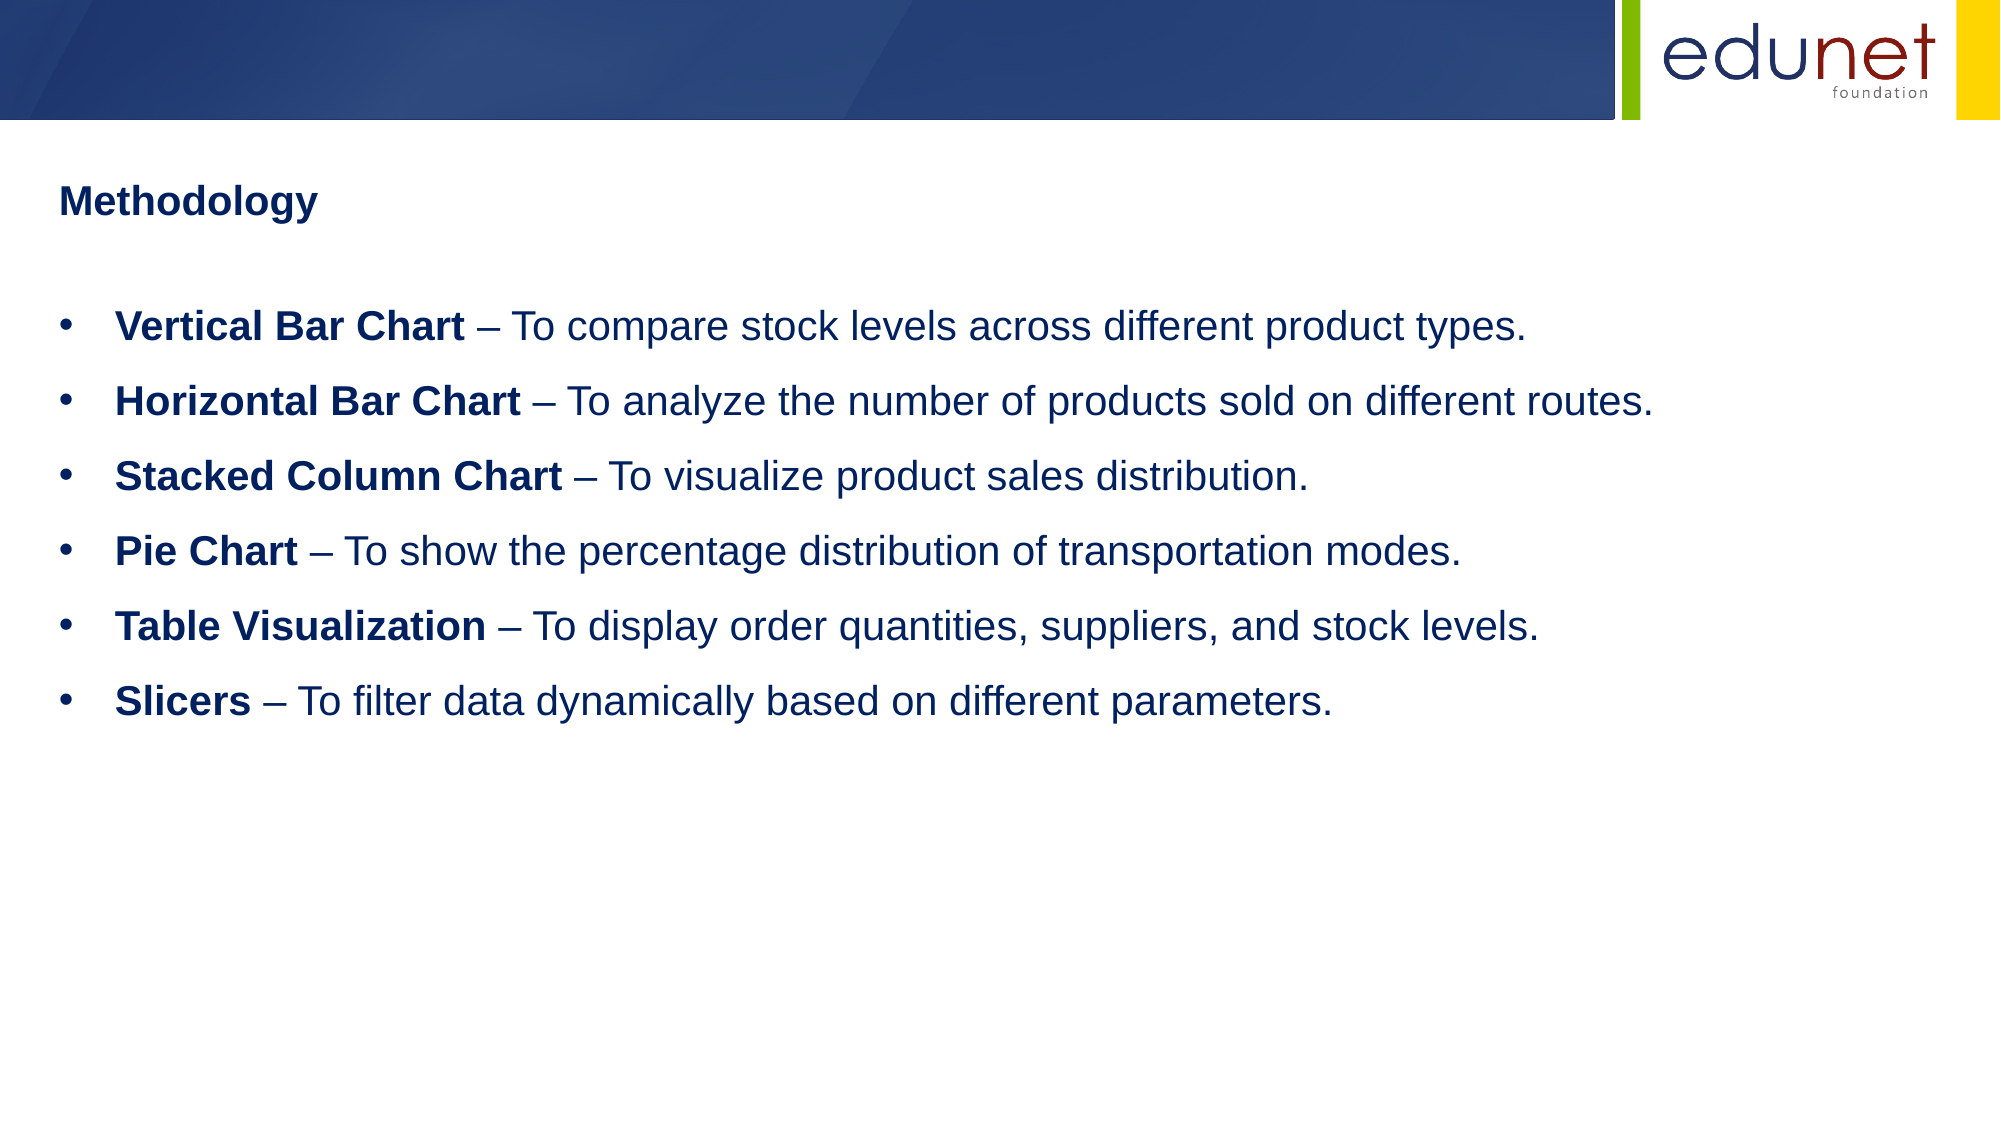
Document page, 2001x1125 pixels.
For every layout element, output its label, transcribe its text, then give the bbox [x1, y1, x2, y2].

text_box Methodology Vertical Bar Chart – To compare stock levels across different product types. Horizontal Bar Chart – To analyze the number of products sold on different routes. Stacked Column Chart – To visualize product sales distribution. Pie Chart – To show the percentage distribution of transportation modes. Table Visualization – To display order quantities, suppliers, and stock levels. Slicers – To filter data dynamically based on different parameters. [43, 166, 1908, 732]
picture [1652, 12, 1948, 108]
